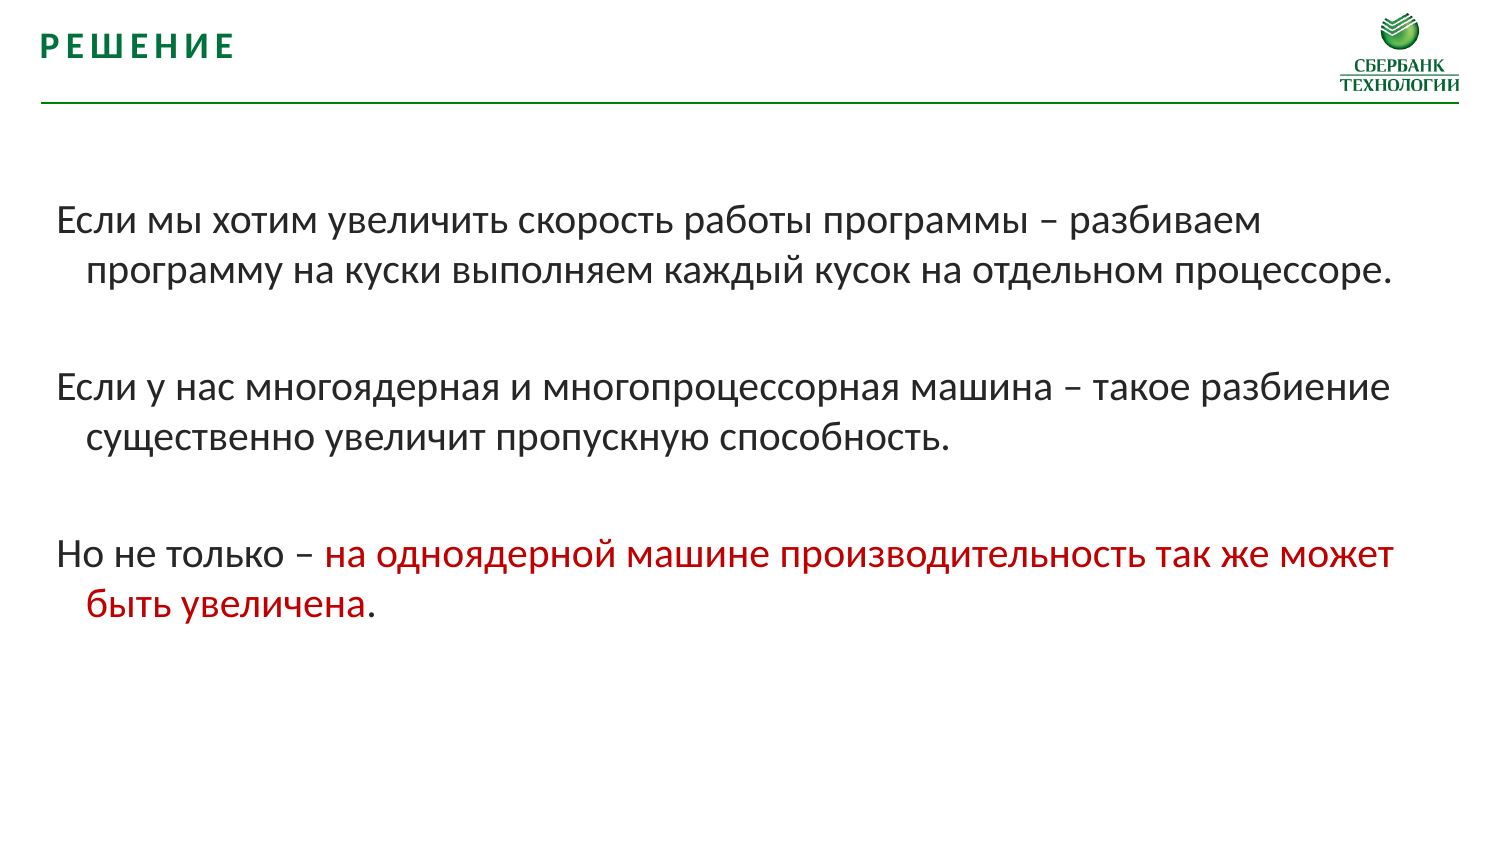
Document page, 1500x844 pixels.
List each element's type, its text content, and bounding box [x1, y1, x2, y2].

list решение [39, 13, 1115, 67]
list Если мы хотим увеличить скорость работы программы – разбиваем программу на куски выполняем каждый кусок на отдельном процессоре. Если у нас многоядерная и многопроцессорная машина – такое разбиение существенно увеличит пропускную способность. Но не только – на одноядерной машине производительность так же может быть увеличена. [41, 184, 1459, 775]
picture [1340, 13, 1459, 91]
